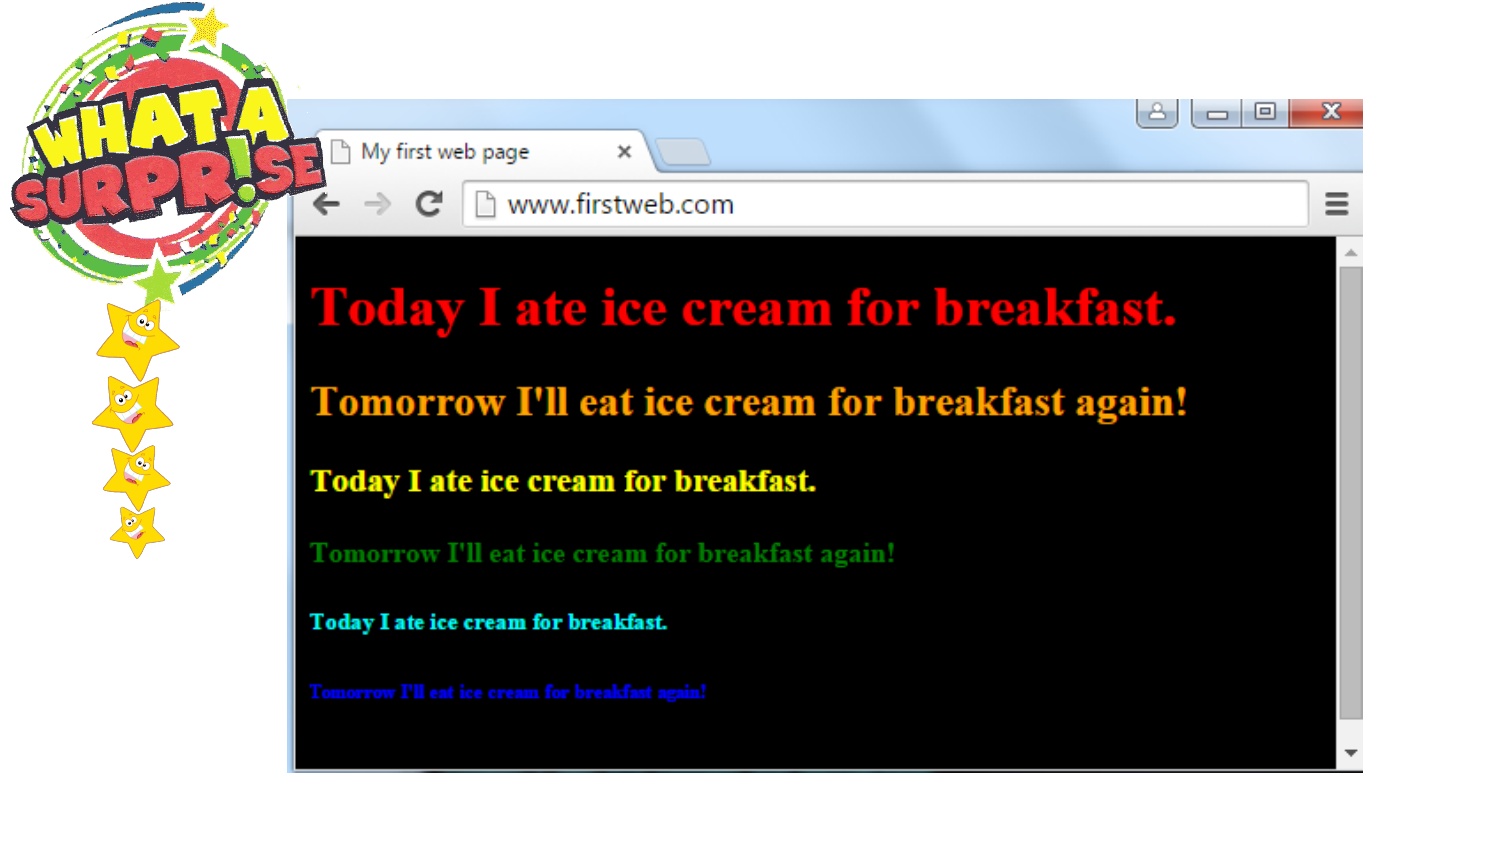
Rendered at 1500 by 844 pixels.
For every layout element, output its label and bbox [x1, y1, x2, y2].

picture [8, 2, 1363, 774]
